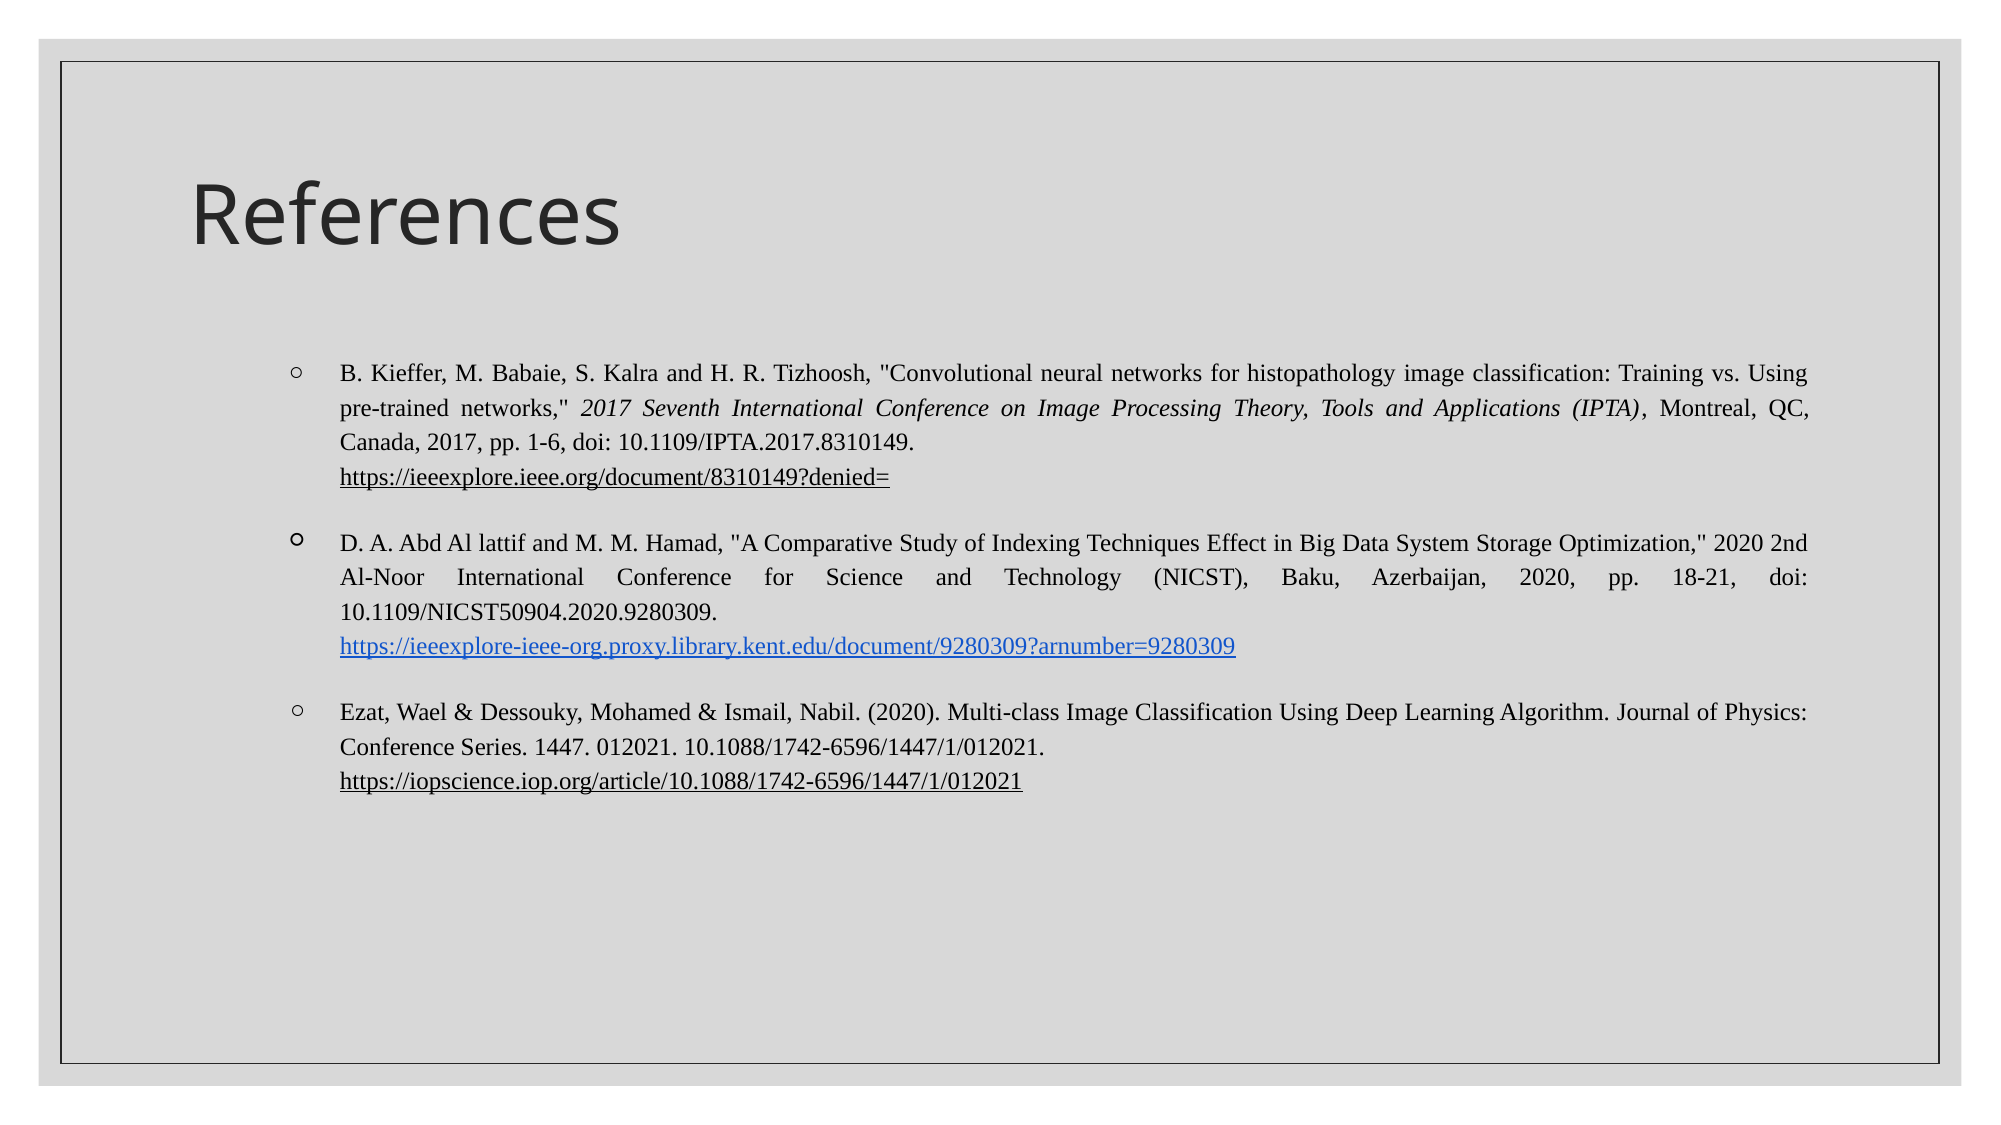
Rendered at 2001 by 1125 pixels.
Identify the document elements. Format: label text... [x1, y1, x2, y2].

list B. Kieffer, M. Babaie, S. Kalra and H. R. Tizhoosh, "Convolutional neural networks for histopathology image classification: Training vs. Using pre-trained networks," 2017 Seventh International Conference on Image Processing Theory, Tools and Applications (IPTA), Montreal, QC, Canada, 2017, pp. 1-6, doi: 10.1109/IPTA.2017.8310149. https://ieeexplore.ieee.org/document/8310149?denied= D. A. Abd Al lattif and M. M. Hamad, "A Comparative Study of Indexing Techniques Effect in Big Data System Storage Optimization," 2020 2nd Al-Noor International Conference for Science and Technology (NICST), Baku, Azerbaijan, 2020, pp. 18-21, doi: 10.1109/NICST50904.2020.9280309. https://ieeexplore-ieee-org.proxy.library.kent.edu/document/9280309?arnumber=9280309 Ezat, Wael & Dessouky, Mohamed & Ismail, Nabil. (2020). Multi-class Image Classification Using Deep Learning Algorithm. Journal of Physics: Conference Series. 1447. 012021. 10.1088/1742-6596/1447/1/012021. https://iopscience.iop.org/article/10.1088/1742-6596/1447/1/012021 [174, 345, 1825, 977]
title References [174, 105, 1825, 331]
